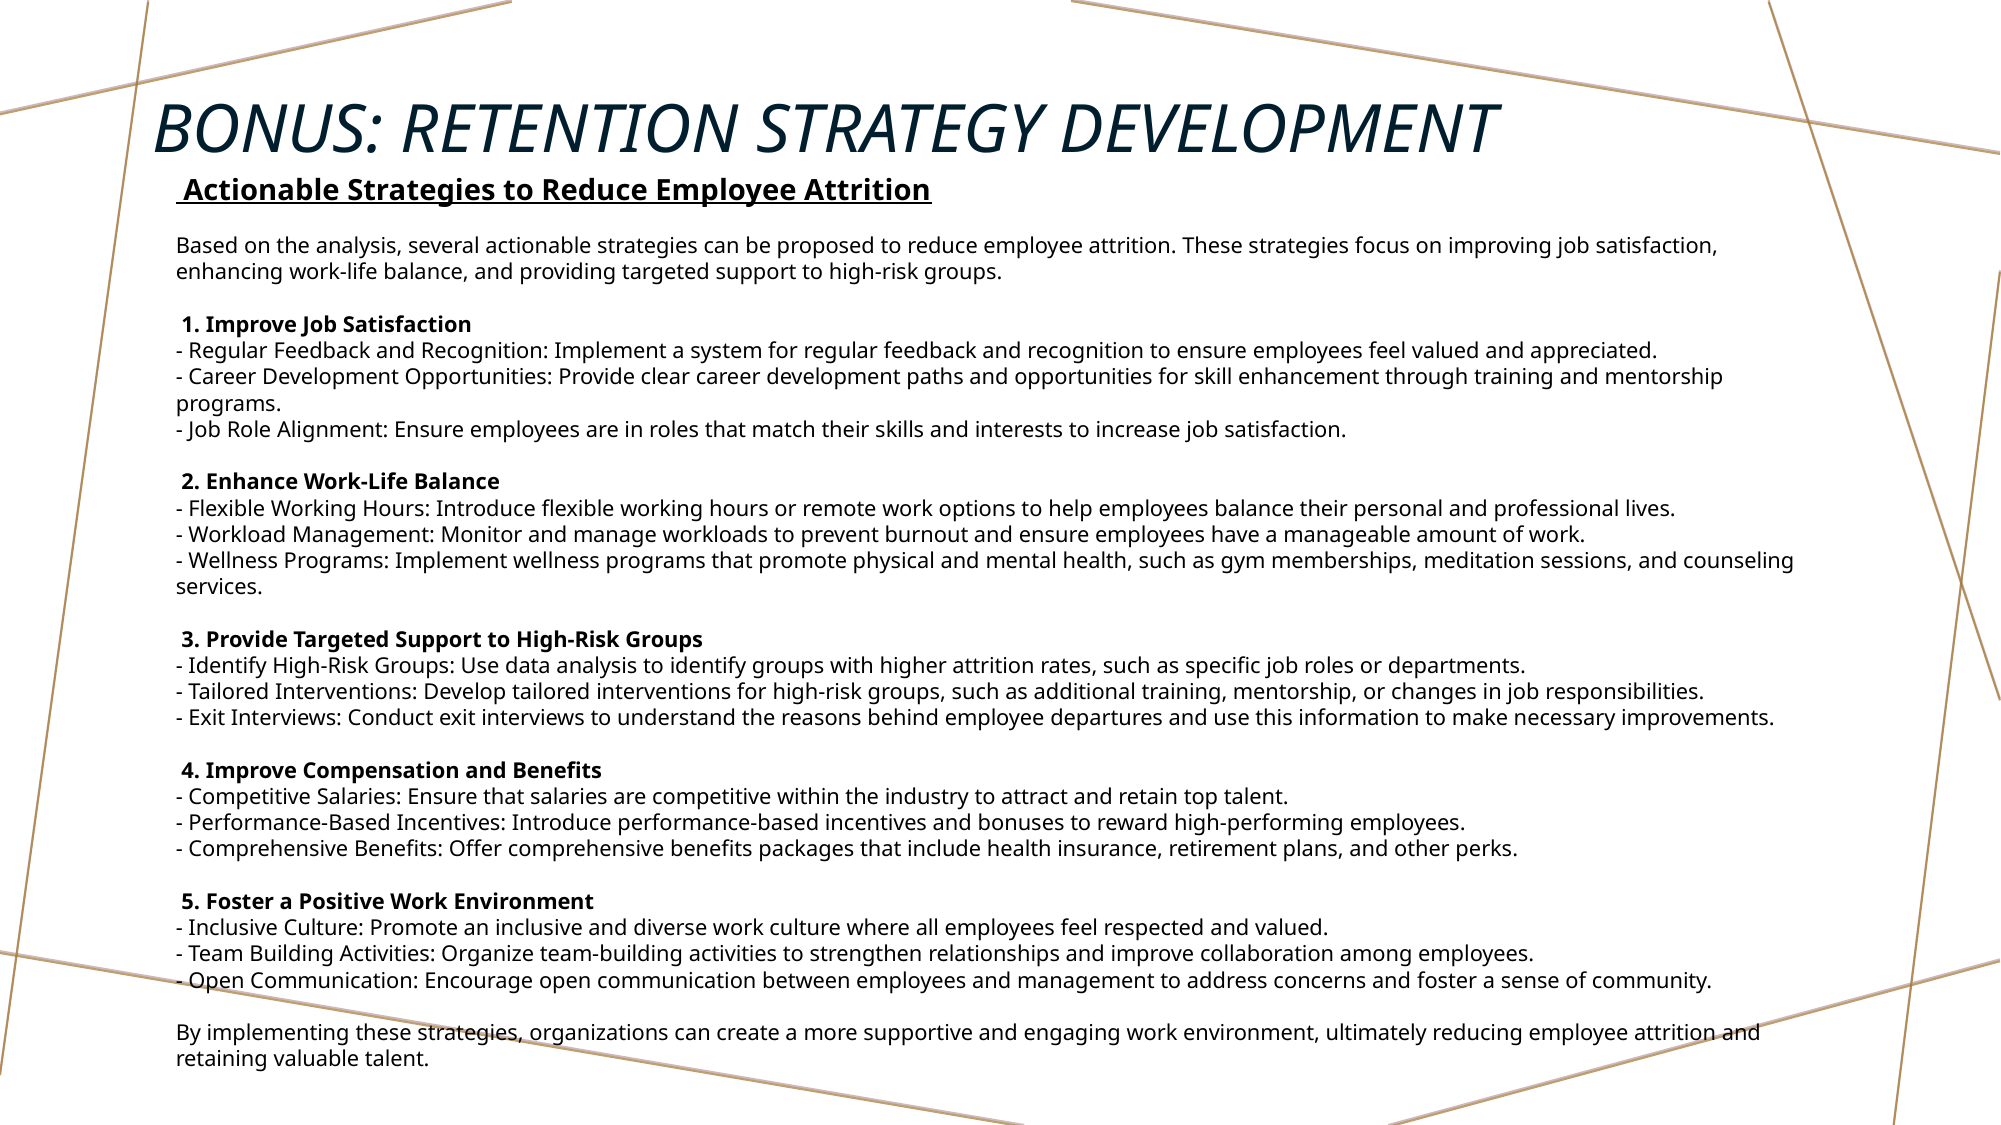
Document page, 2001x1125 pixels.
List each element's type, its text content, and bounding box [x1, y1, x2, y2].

text_box Actionable Strategies to Reduce Employee Attrition Based on the analysis, several actionable strategies can be proposed to reduce employee attrition. These strategies focus on improving job satisfaction, enhancing work-life balance, and providing targeted support to high-risk groups. 1. Improve Job Satisfaction - Regular Feedback and Recognition: Implement a system for regular feedback and recognition to ensure employees feel valued and appreciated. - Career Development Opportunities: Provide clear career development paths and opportunities for skill enhancement through training and mentorship programs. - Job Role Alignment: Ensure employees are in roles that match their skills and interests to increase job satisfaction. 2. Enhance Work-Life Balance - Flexible Working Hours: Introduce flexible working hours or remote work options to help employees balance their personal and professional lives. - Workload Management: Monitor and manage workloads to prevent burnout and ensure employees have a manageable amount of work. - Wellness Programs: Implement wellness programs that promote physical and mental health, such as gym memberships, meditation sessions, and counseling services. 3. Provide Targeted Support to High-Risk Groups - Identify High-Risk Groups: Use data analysis to identify groups with higher attrition rates, such as specific job roles or departments. - Tailored Interventions: Develop tailored interventions for high-risk groups, such as additional training, mentorship, or changes in job responsibilities. - Exit Interviews: Conduct exit interviews to understand the reasons behind employee departures and use this information to make necessary improvements. 4. Improve Compensation and Benefits - Competitive Salaries: Ensure that salaries are competitive within the industry to attract and retain top talent. - Performance-Based Incentives: Introduce performance-based incentives and bonuses to reward high-performing employees. - Comprehensive Benefits: Offer comprehensive benefits packages that include health insurance, retirement plans, and other perks. 5. Foster a Positive Work Environment - Inclusive Culture: Promote an inclusive and diverse work culture where all employees feel respected and valued. - Team Building Activities: Organize team-building activities to strengthen relationships and improve collaboration among employees. - Open Communication: Encourage open communication between employees and management to address concerns and foster a sense of community. By implementing these strategies, organizations can create a more supportive and engaging work environment, ultimately reducing employee attrition and retaining valuable talent. [161, 163, 1839, 1079]
title Bonus: Retention Strategy Development [137, 87, 1946, 315]
